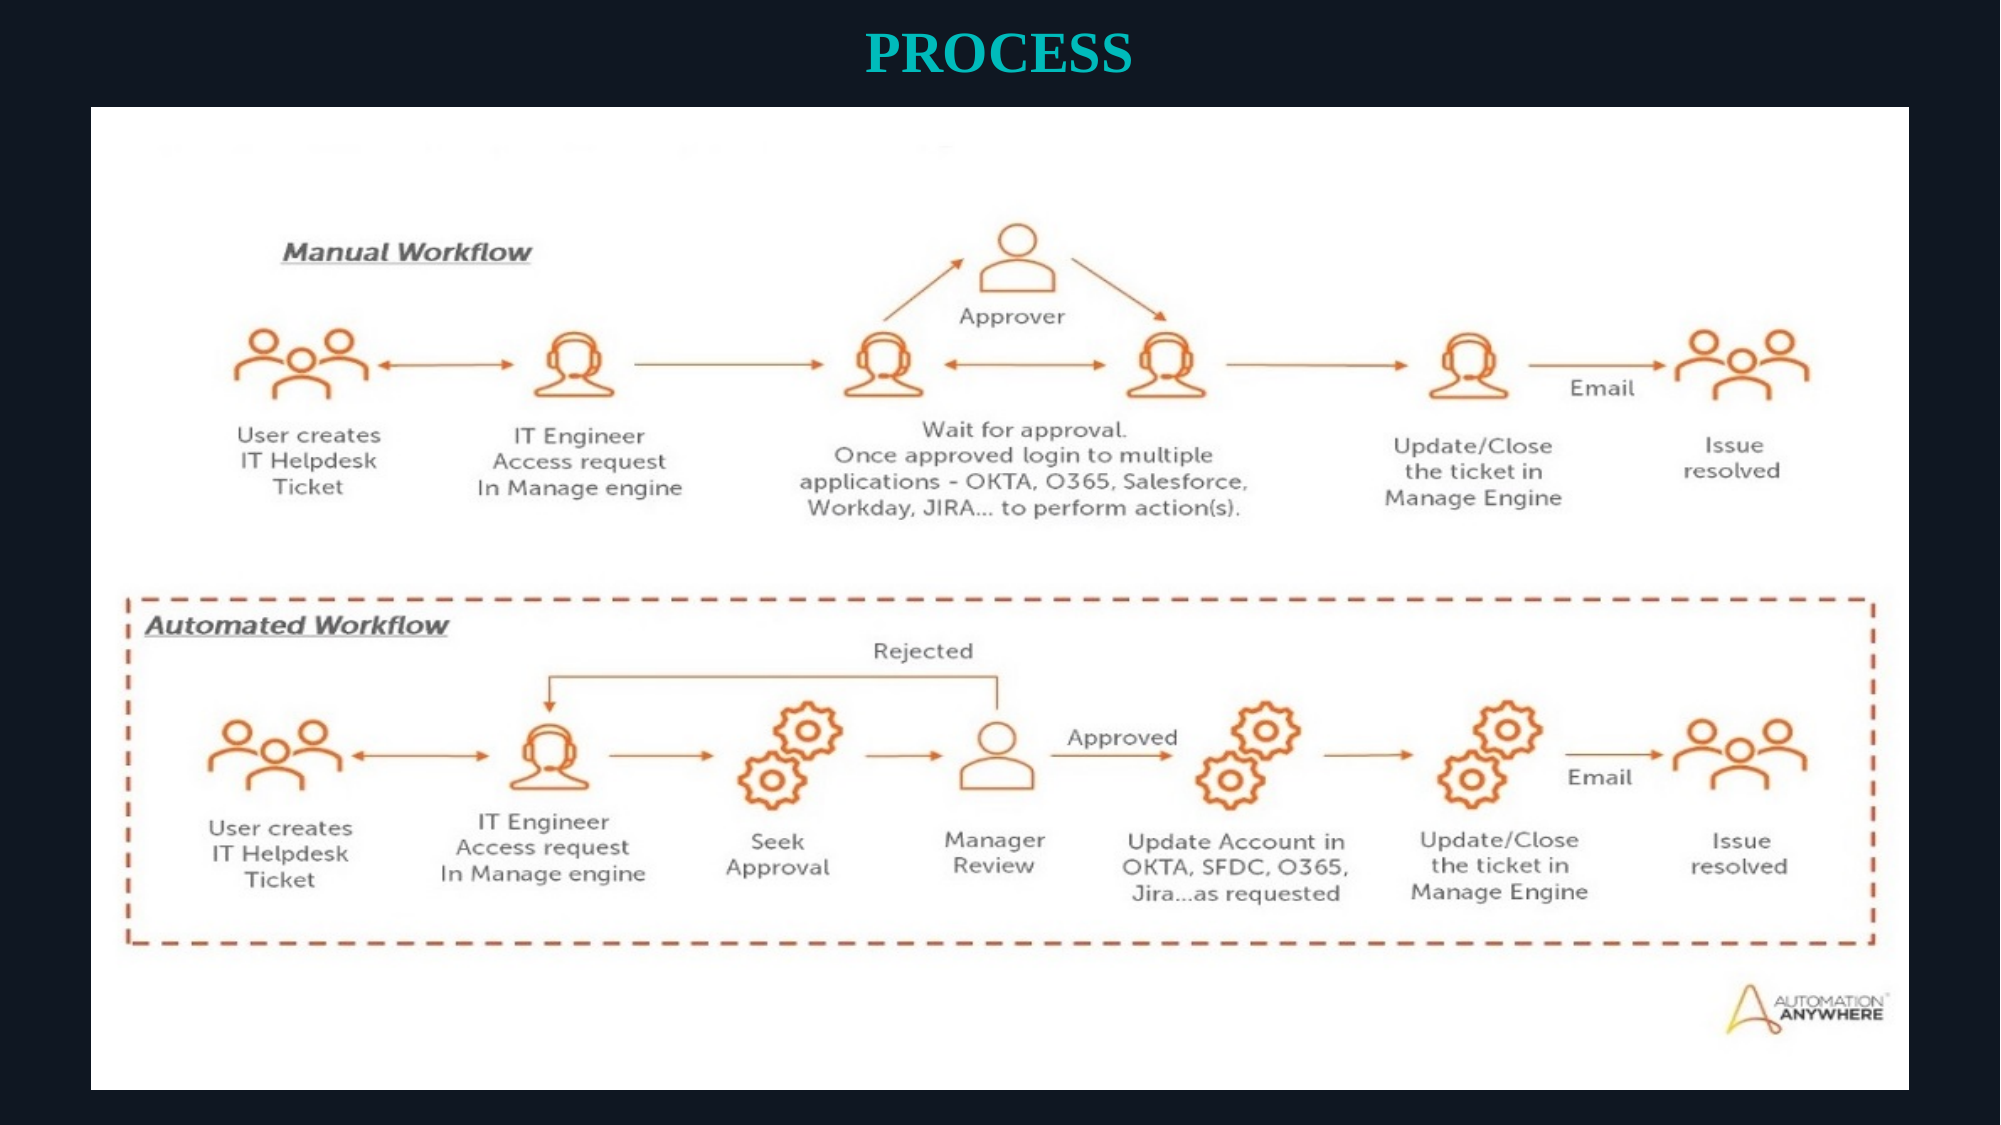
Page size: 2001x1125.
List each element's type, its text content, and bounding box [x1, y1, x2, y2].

title PROCESS [137, 0, 1863, 107]
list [91, 107, 1909, 1090]
